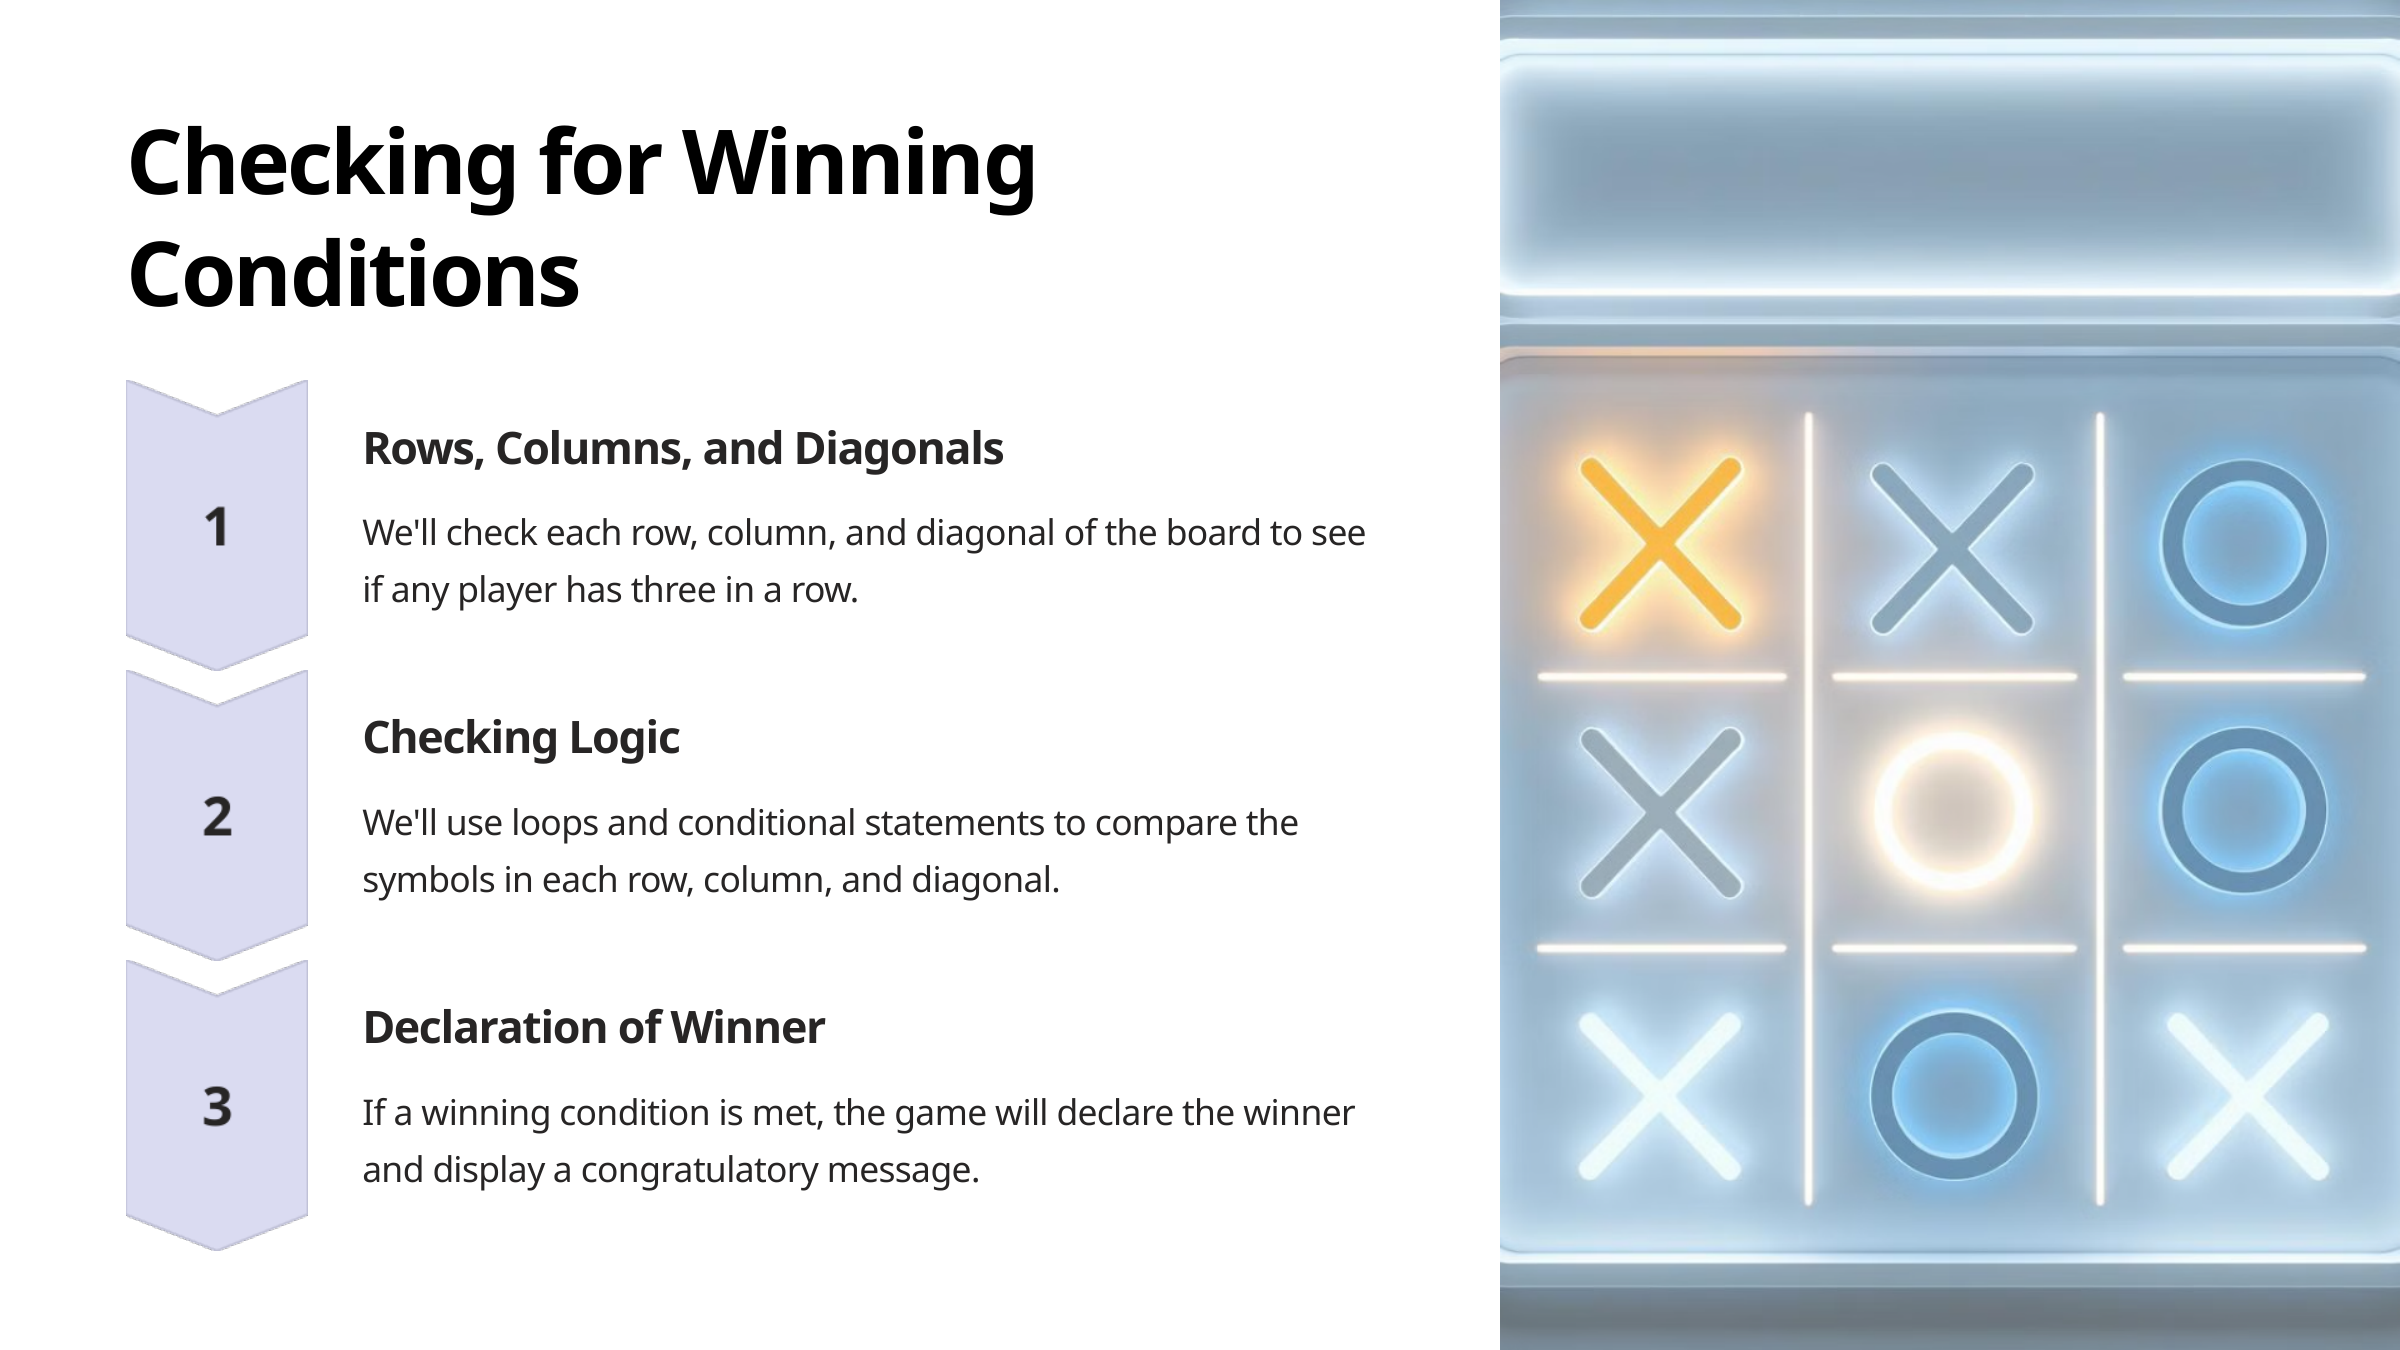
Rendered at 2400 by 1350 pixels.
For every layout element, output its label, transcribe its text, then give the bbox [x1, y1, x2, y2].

text_box Checking Logic [362, 706, 816, 764]
text_box Rows, Columns, and Diagonals [362, 416, 1004, 474]
text_box We'll check each row, column, and diagonal of the board to see if any player has three in a row. [362, 495, 1374, 611]
text_box Checking for Winning Conditions [126, 99, 1374, 327]
picture [126, 380, 308, 1251]
picture [1499, 0, 2400, 1350]
text_box We'll use loops and conditional statements to compare the symbols in each row, column, and diagonal. [362, 785, 1374, 901]
text_box If a winning condition is met, the game will declare the winner and display a congratulatory message. [362, 1074, 1374, 1191]
text_box Declaration of Winner [362, 996, 816, 1054]
